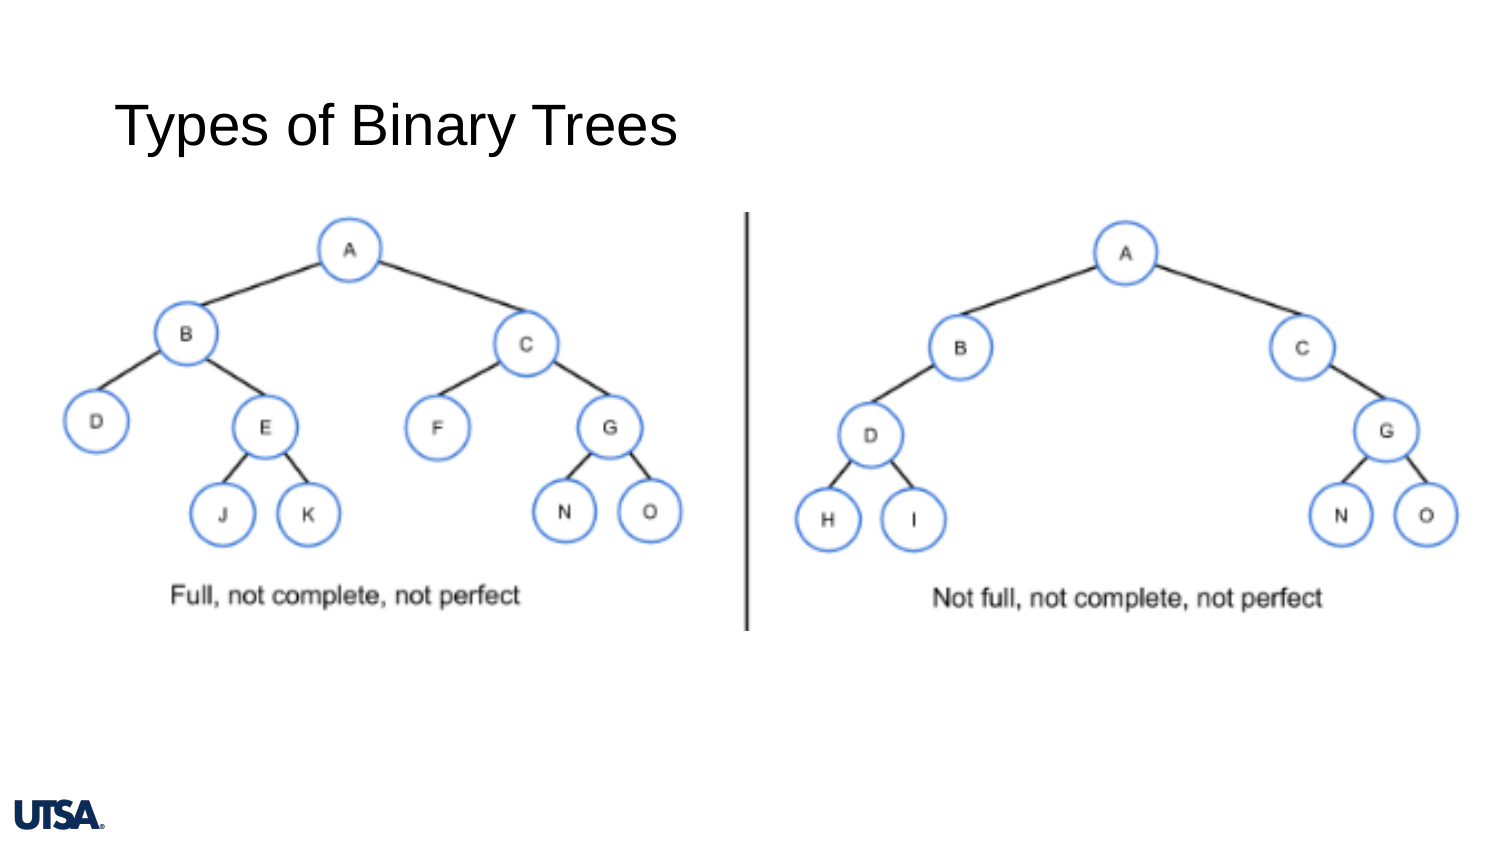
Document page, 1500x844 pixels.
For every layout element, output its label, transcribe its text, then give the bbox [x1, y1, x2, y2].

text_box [30, 212, 1470, 631]
title Types of Binary Trees [103, 44, 1397, 208]
picture [14, 799, 105, 830]
